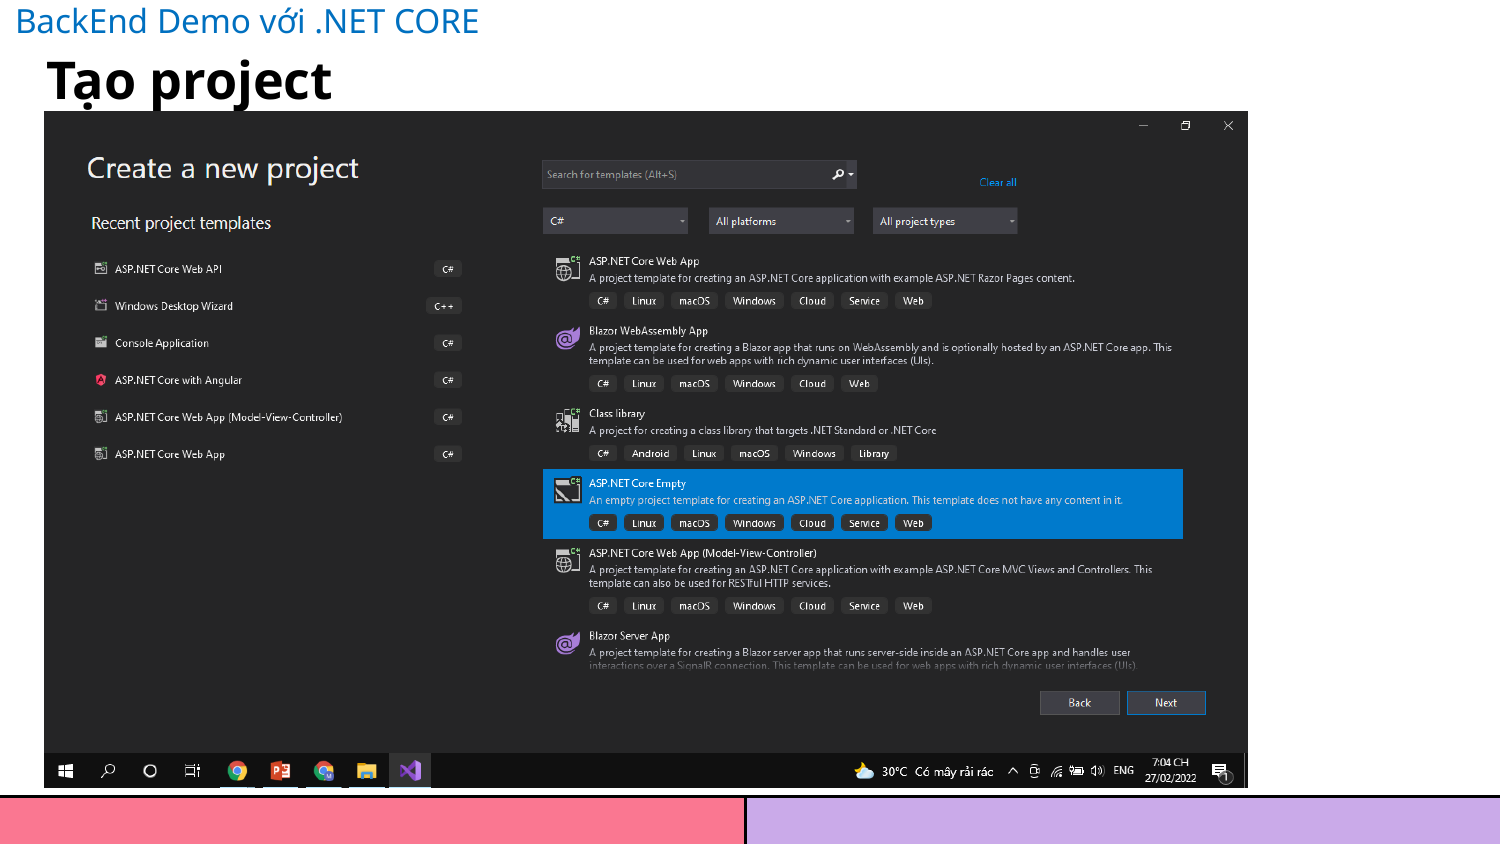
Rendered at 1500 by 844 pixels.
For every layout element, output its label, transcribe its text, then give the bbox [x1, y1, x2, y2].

title Tạo project [31, 66, 926, 142]
text_box BackEnd Demo với .NET CORE [0, 0, 704, 43]
picture [44, 111, 1248, 788]
